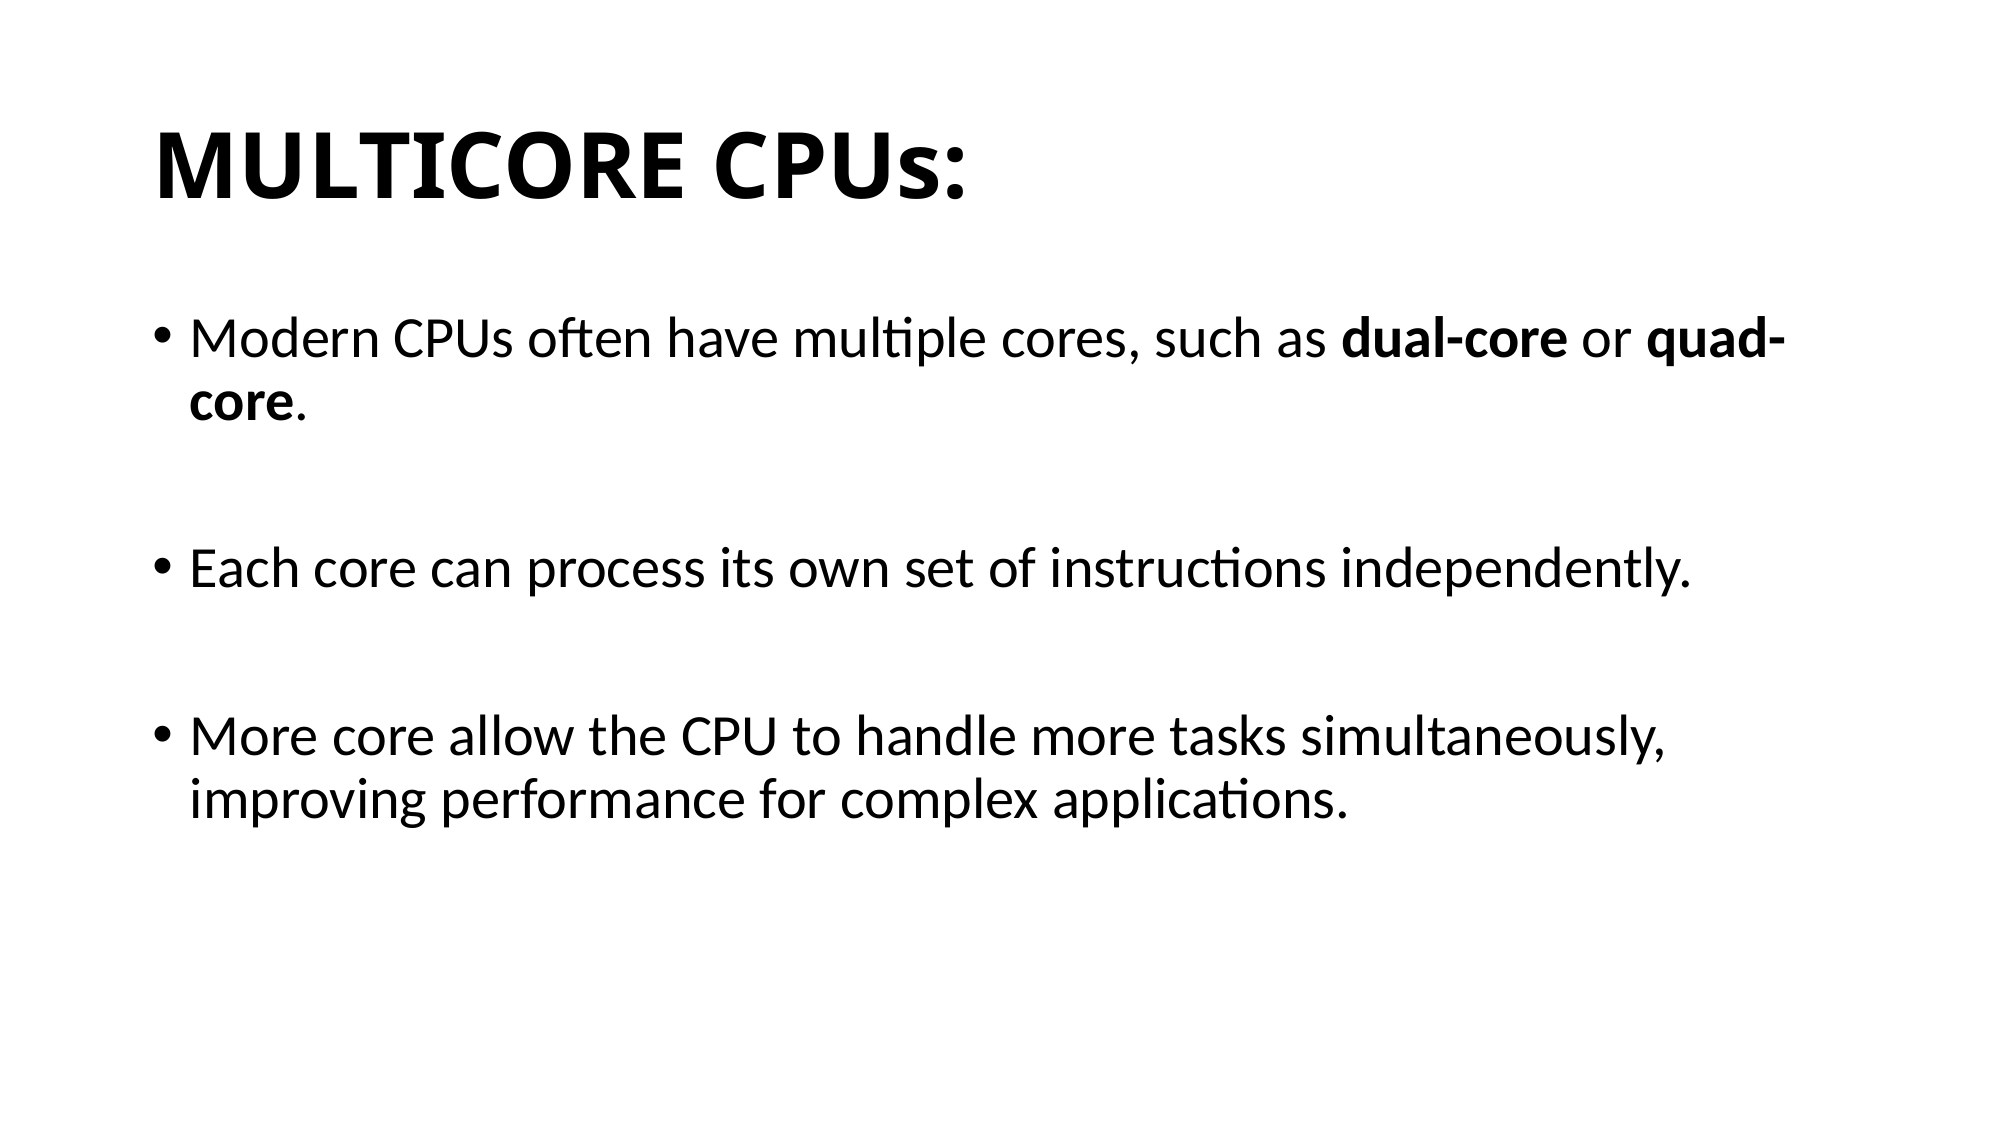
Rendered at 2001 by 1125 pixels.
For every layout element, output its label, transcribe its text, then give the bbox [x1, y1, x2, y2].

list Modern CPUs often have multiple cores, such as dual-core or quad-core. Each core can process its own set of instructions independently. More core allow the CPU to handle more tasks simultaneously, improving performance for complex applications. [137, 299, 1863, 1014]
title MULTICORE CPUs: [137, 59, 1863, 278]
